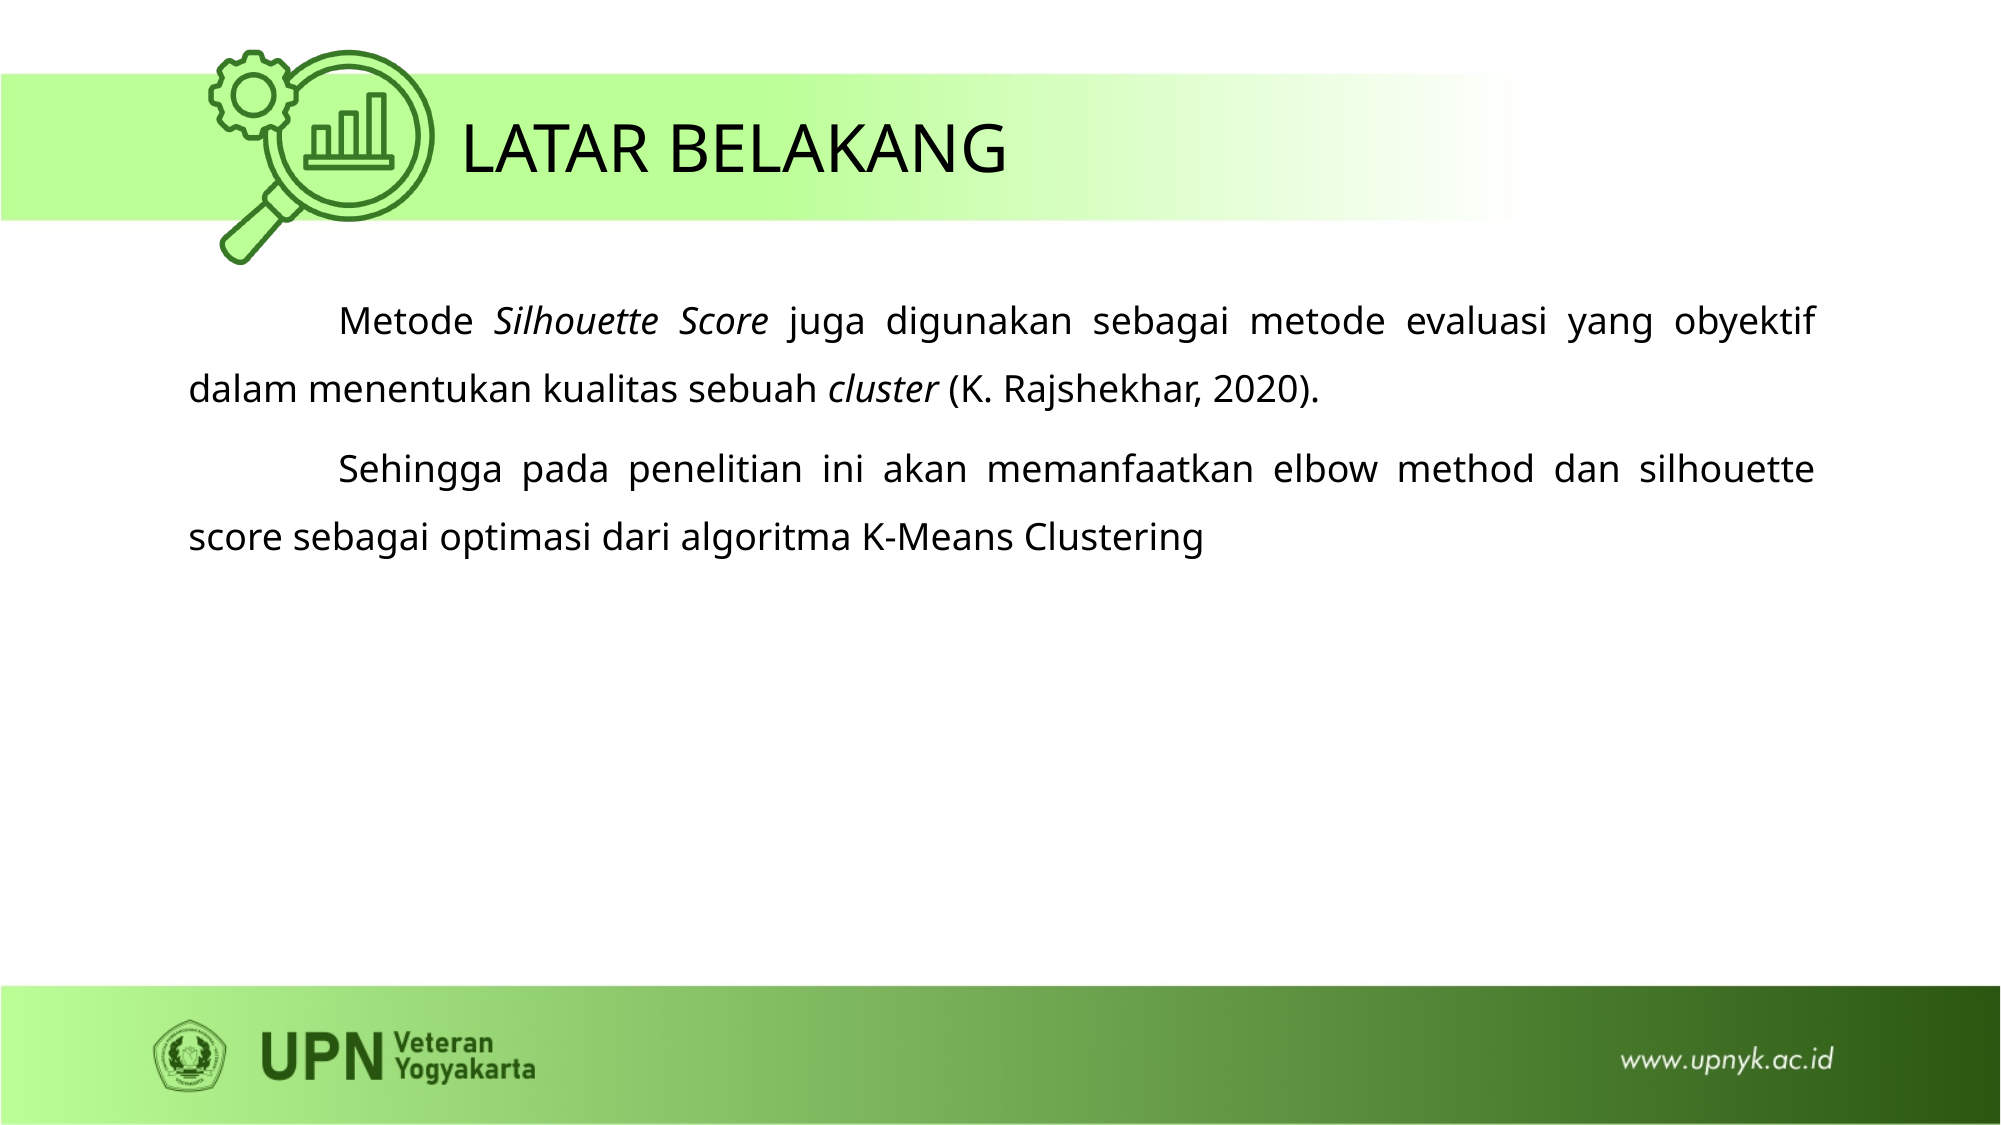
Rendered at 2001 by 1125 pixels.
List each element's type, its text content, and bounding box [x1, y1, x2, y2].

picture [0, 0, 2001, 1125]
list Metode Silhouette Score juga digunakan sebagai metode evaluasi yang obyektif dalam menentukan kualitas sebuah cluster (K. Rajshekhar, 2020). Sehingga pada penelitian ini akan memanfaatkan elbow method dan silhouette score sebagai optimasi dari algoritma K-Means Clustering [98, 260, 1832, 919]
text_box LATAR BELAKANG [445, 98, 1225, 194]
